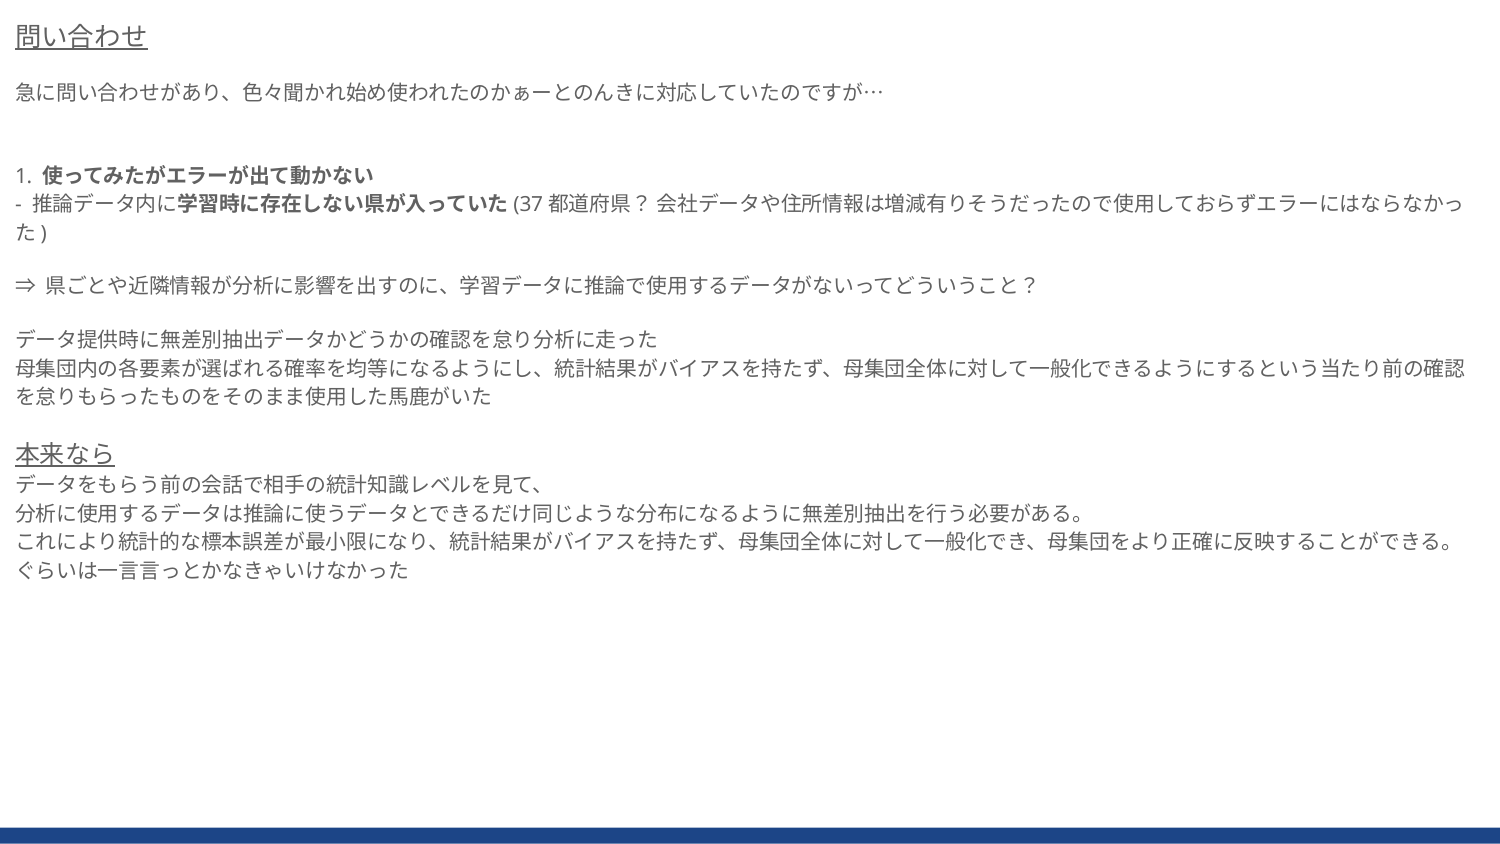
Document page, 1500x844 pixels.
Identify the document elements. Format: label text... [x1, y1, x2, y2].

list 問い合わせ 急に問い合わせがあり、色々聞かれ始め使われたのかぁーとのんきに対応していたのですが… 1. 使ってみたがエラーが出て動かない - 推論データ内に学習時に存在しない県が入っていた(37都道府県？ 会社データや住所情報は増減有りそうだったので使用しておらずエラーにはならなかった) ⇒ 県ごとや近隣情報が分析に影響を出すのに、学習データに推論で使用するデータがないってどういうこと？ データ提供時に無差別抽出データかどうかの確認を怠り分析に走った 母集団内の各要素が選ばれる確率を均等になるようにし、統計結果がバイアスを持たず、母集団全体に対して一般化できるようにするという当たり前の確認を怠りもらったものをそのまま使用した馬鹿がいた 本来なら データをもらう前の会話で相手の統計知識レベルを見て、 分析に使用するデータは推論に使うデータとできるだけ同じような分布になるように無差別抽出を行う必要がある。 これにより統計的な標本誤差が最小限になり、統計結果がバイアスを持たず、母集団全体に対して一般化でき、母集団をより正確に反映することができる。 ぐらいは一言言っとかなきゃいけなかった [0, 0, 1500, 828]
